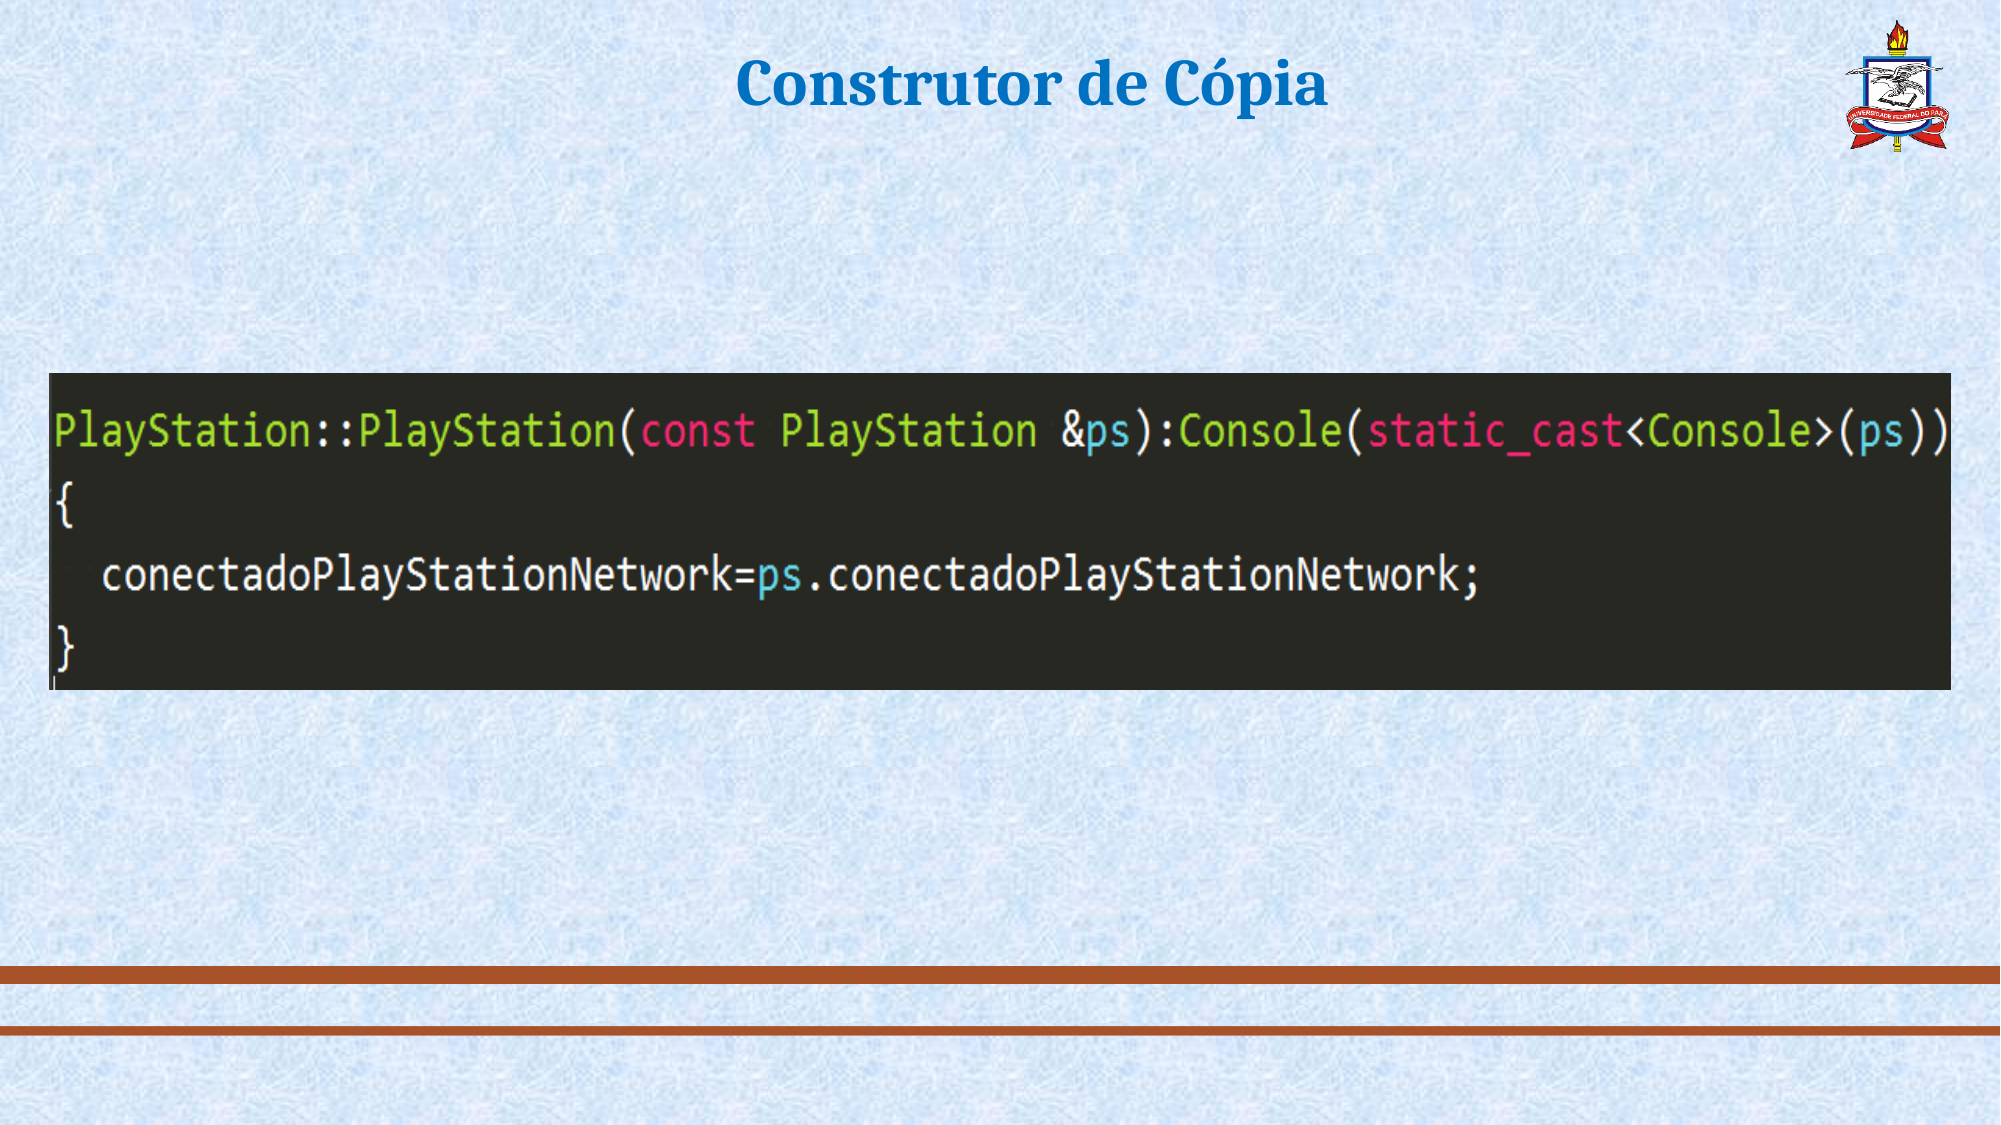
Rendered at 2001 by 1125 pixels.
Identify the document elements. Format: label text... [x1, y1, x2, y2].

picture [0, 0, 2001, 1125]
text_box Construtor de Cópia [442, 37, 1624, 126]
